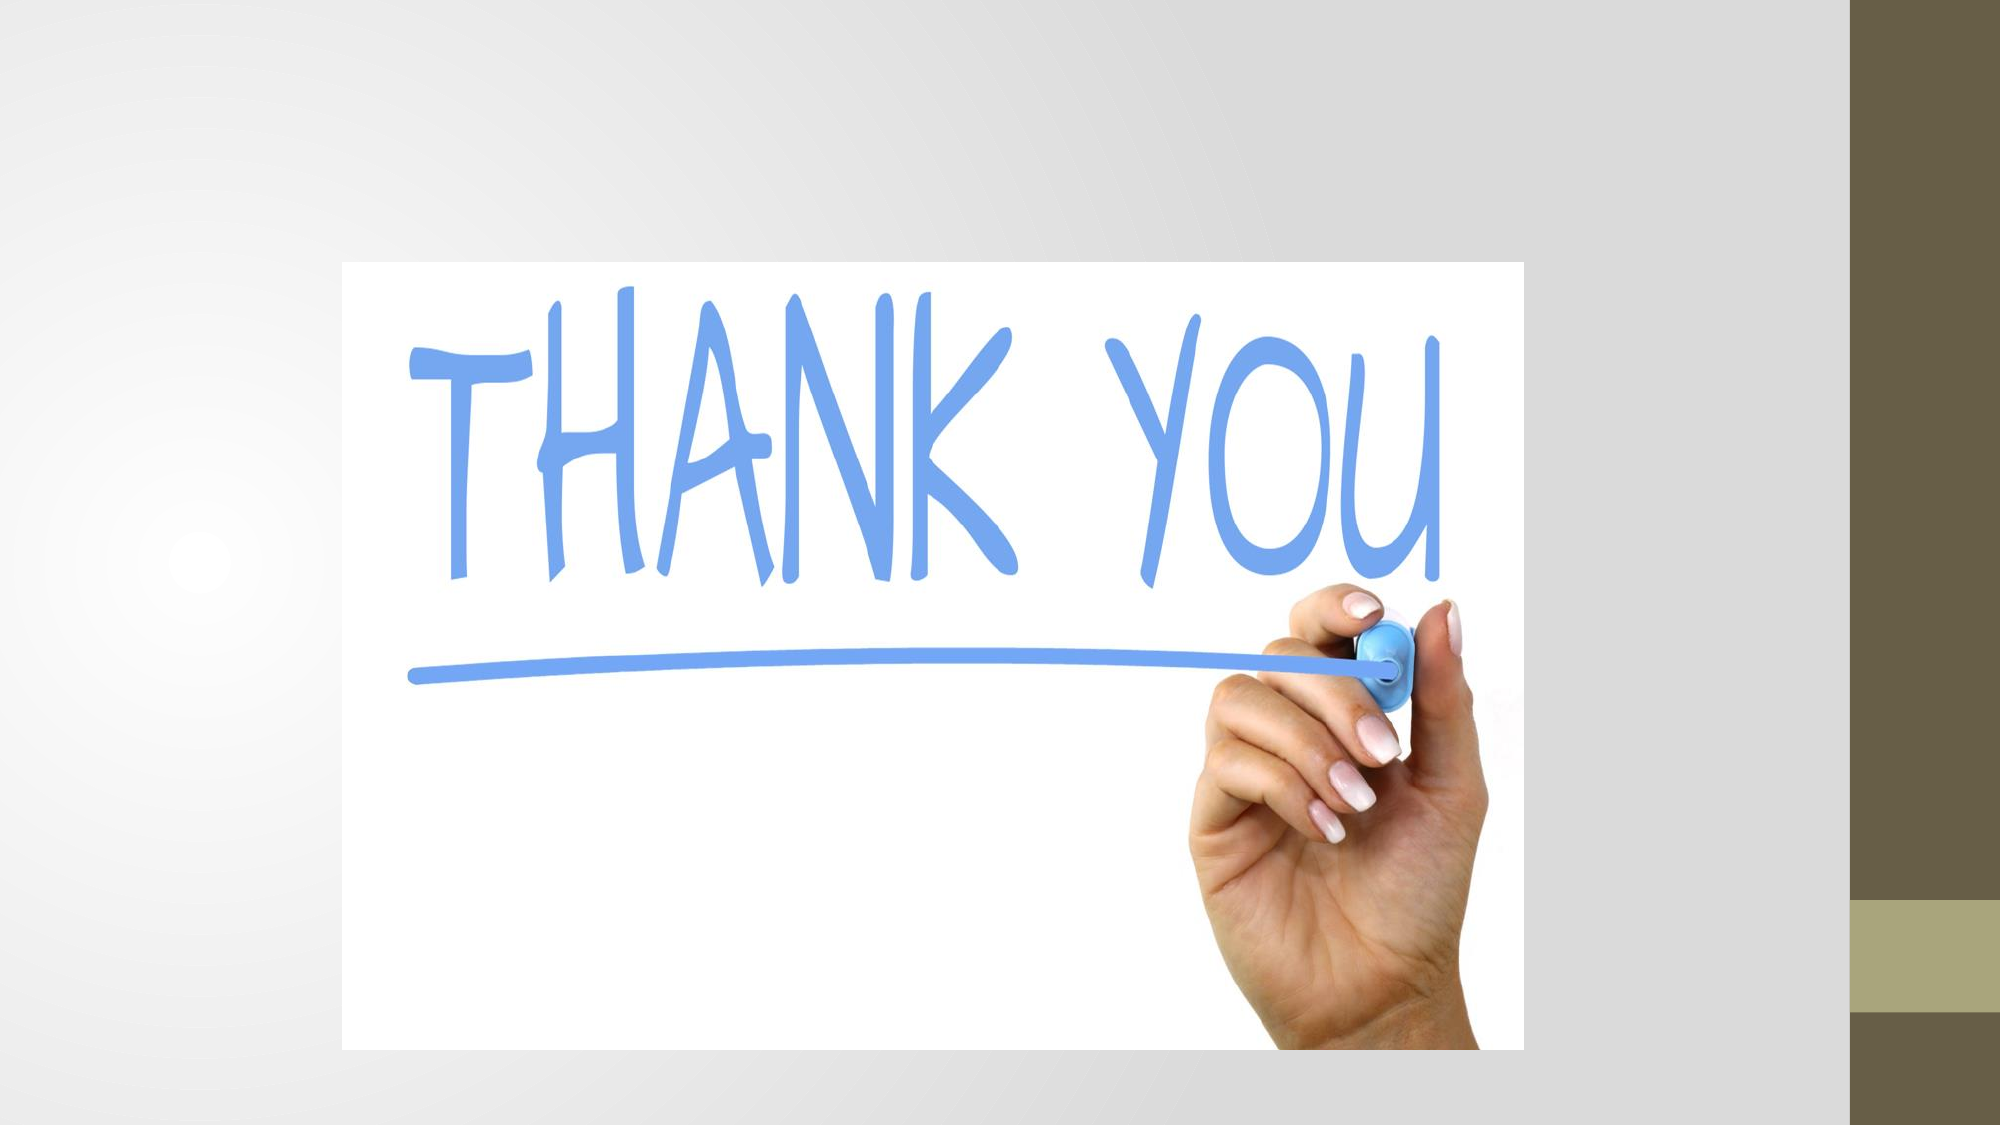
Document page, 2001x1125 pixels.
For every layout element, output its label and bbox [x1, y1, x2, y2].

list [342, 261, 1525, 1051]
